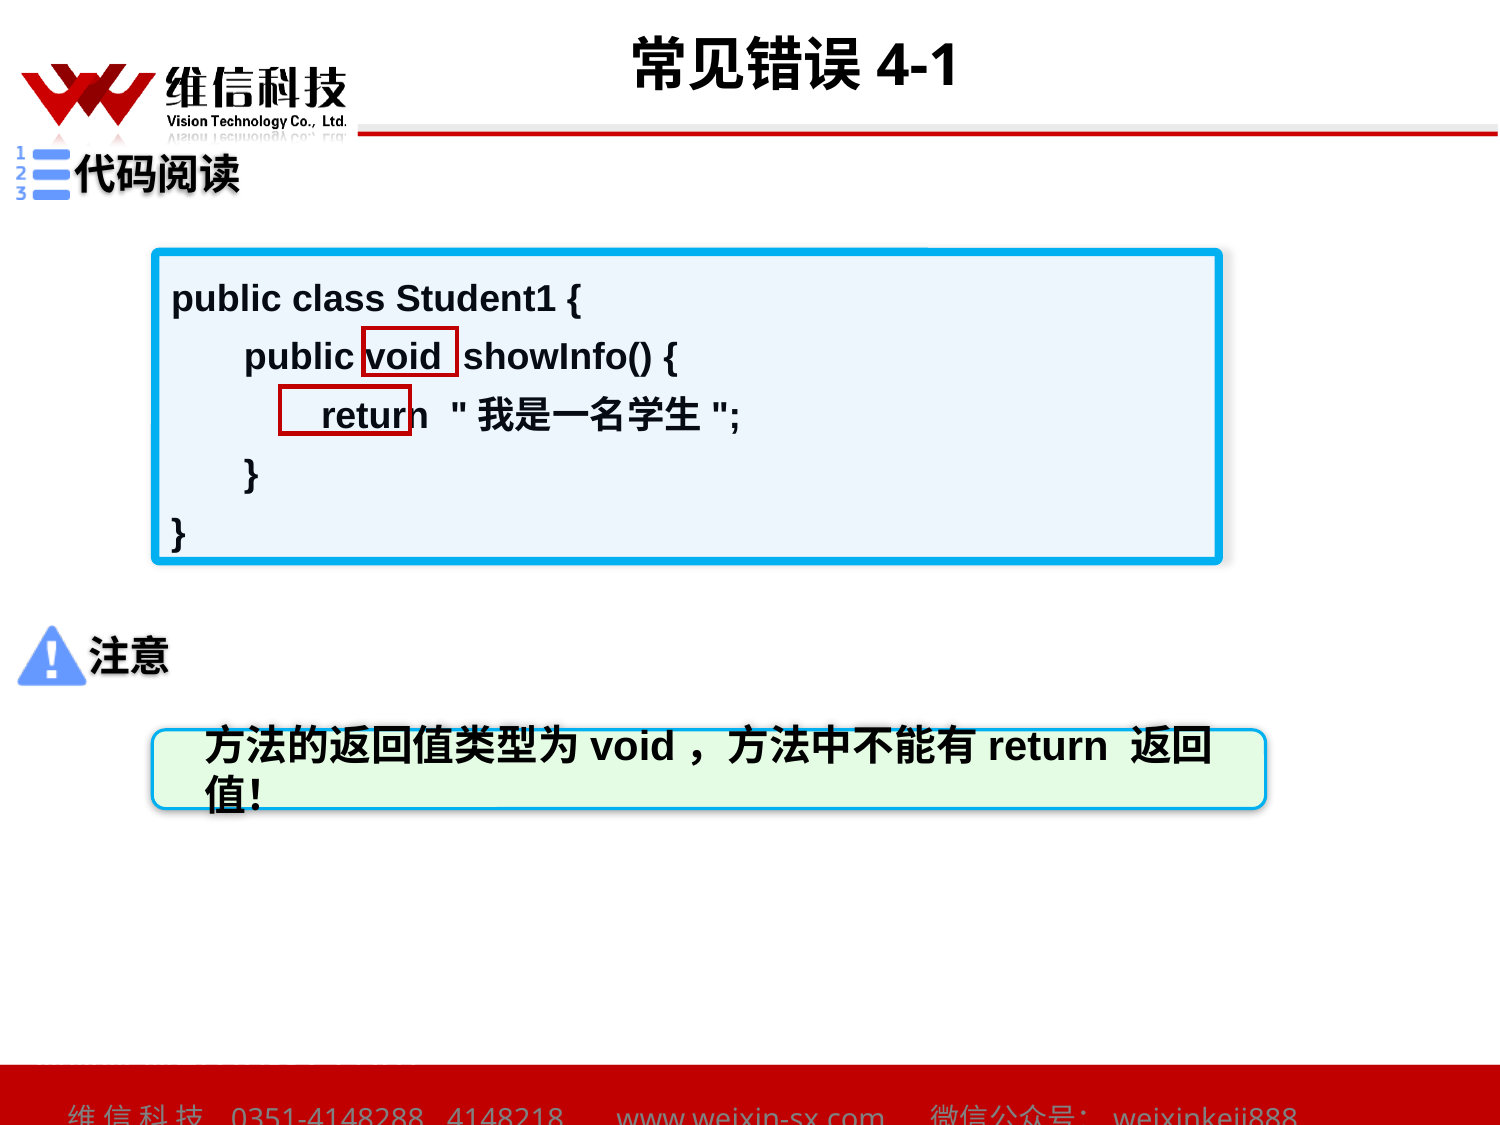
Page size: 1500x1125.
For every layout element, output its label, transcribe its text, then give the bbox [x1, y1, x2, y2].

picture [19, 55, 120, 140]
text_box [16, 140, 258, 207]
title 常见错误4-1 [120, 28, 1471, 176]
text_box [13, 621, 188, 690]
text_box [280, 386, 411, 434]
text_box public class Student1 { public void showInfo() { return "我是一名学生"; } } [155, 251, 1219, 562]
text_box 方法的返回值类型为void，方法中不能有return 返回值！ [152, 729, 1266, 809]
text_box [363, 328, 457, 375]
